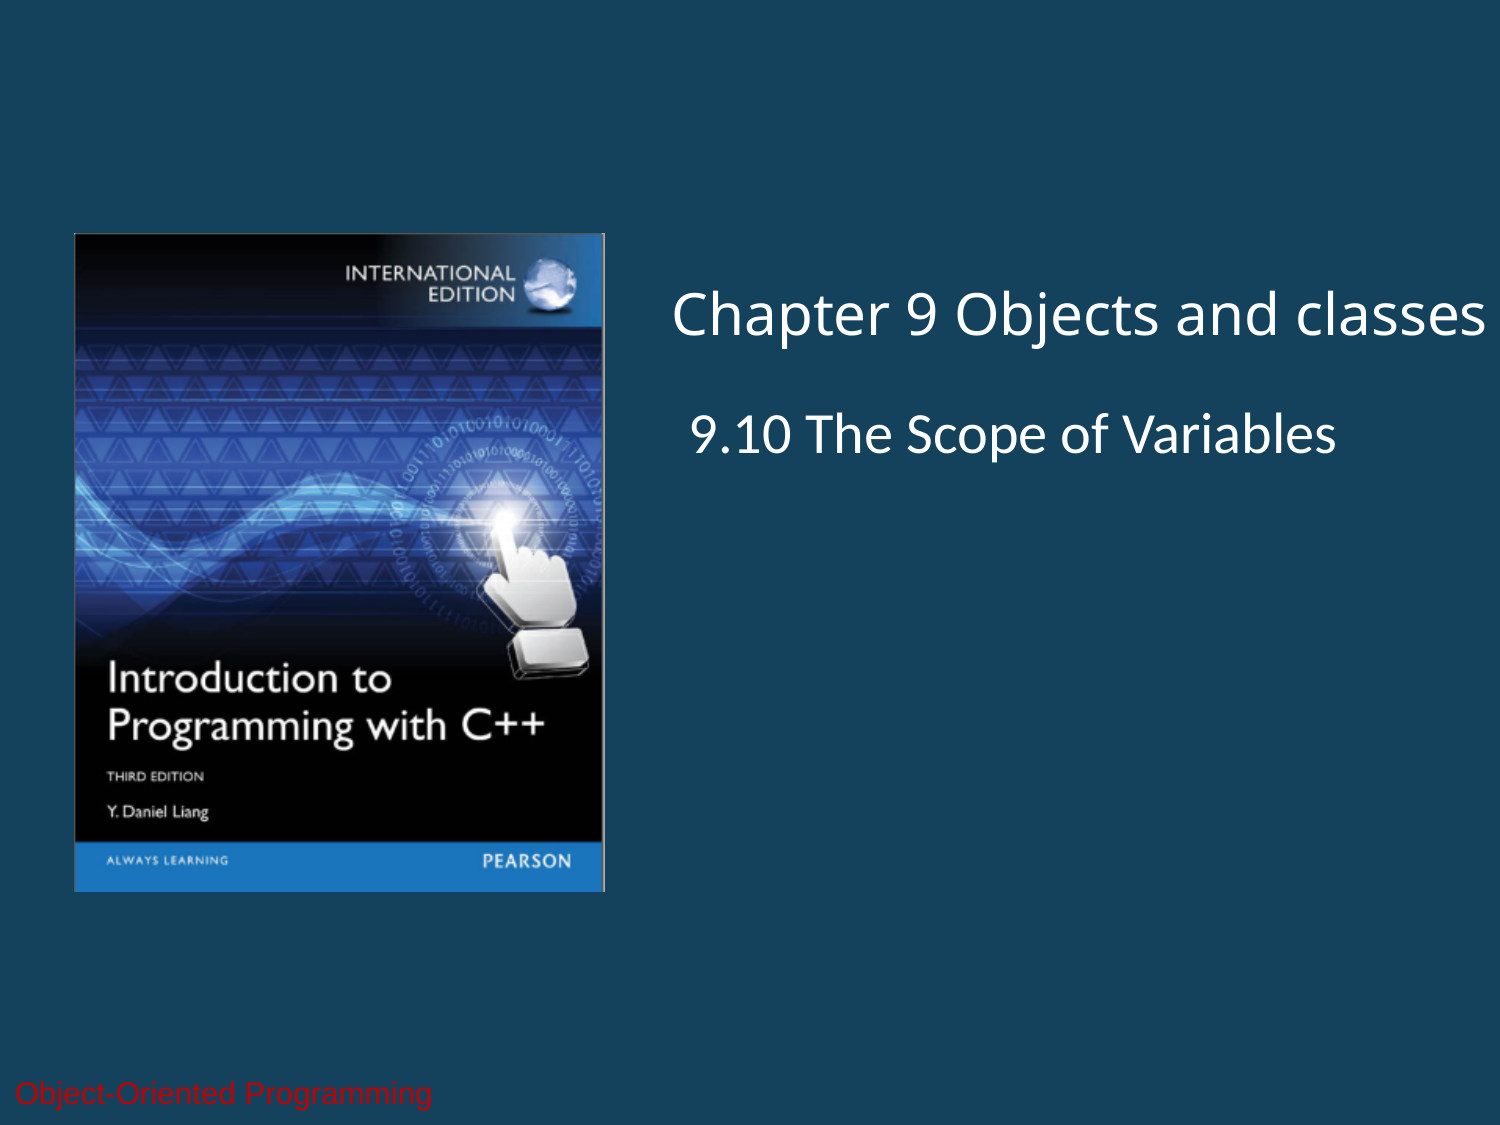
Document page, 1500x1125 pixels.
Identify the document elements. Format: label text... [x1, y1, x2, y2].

picture [74, 233, 605, 892]
text_box Chapter 9 Objects and classes 9.10 The Scope of Variables [655, 233, 1500, 475]
footer Object-Oriented Programming [0, 1062, 601, 1122]
